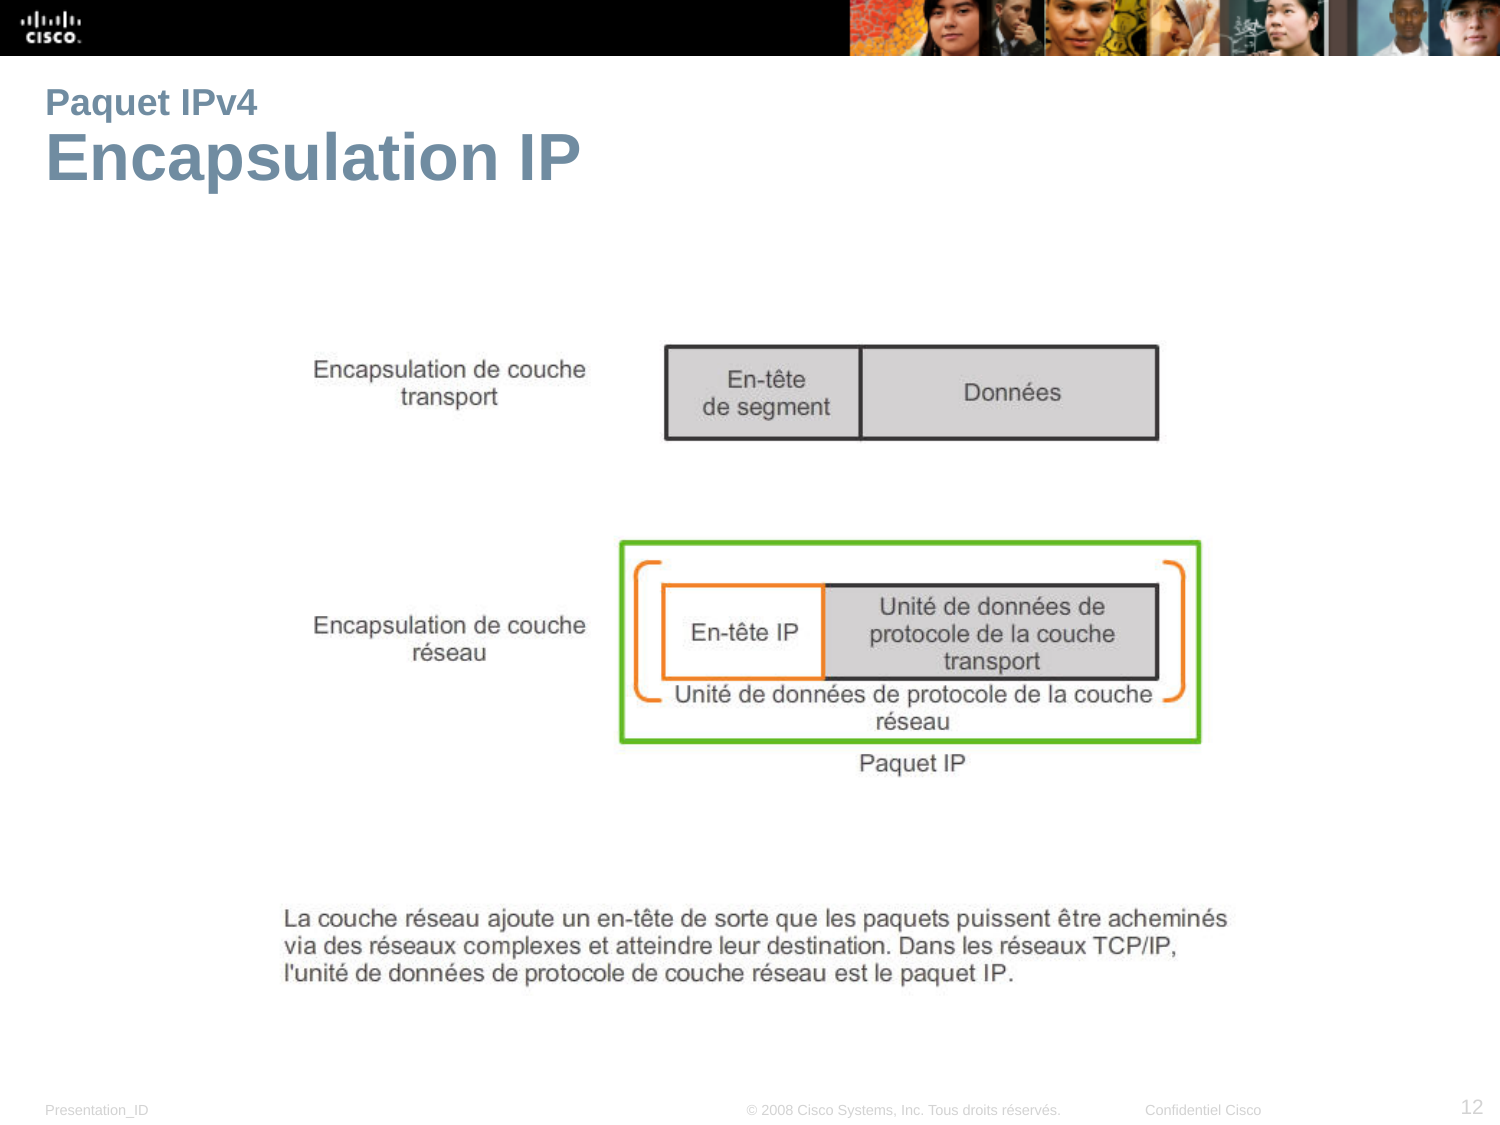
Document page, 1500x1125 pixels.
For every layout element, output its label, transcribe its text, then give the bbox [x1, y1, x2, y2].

title Paquet IPv4 Encapsulation IP [31, 64, 1471, 203]
picture [0, 0, 1500, 56]
picture [257, 259, 1243, 1017]
